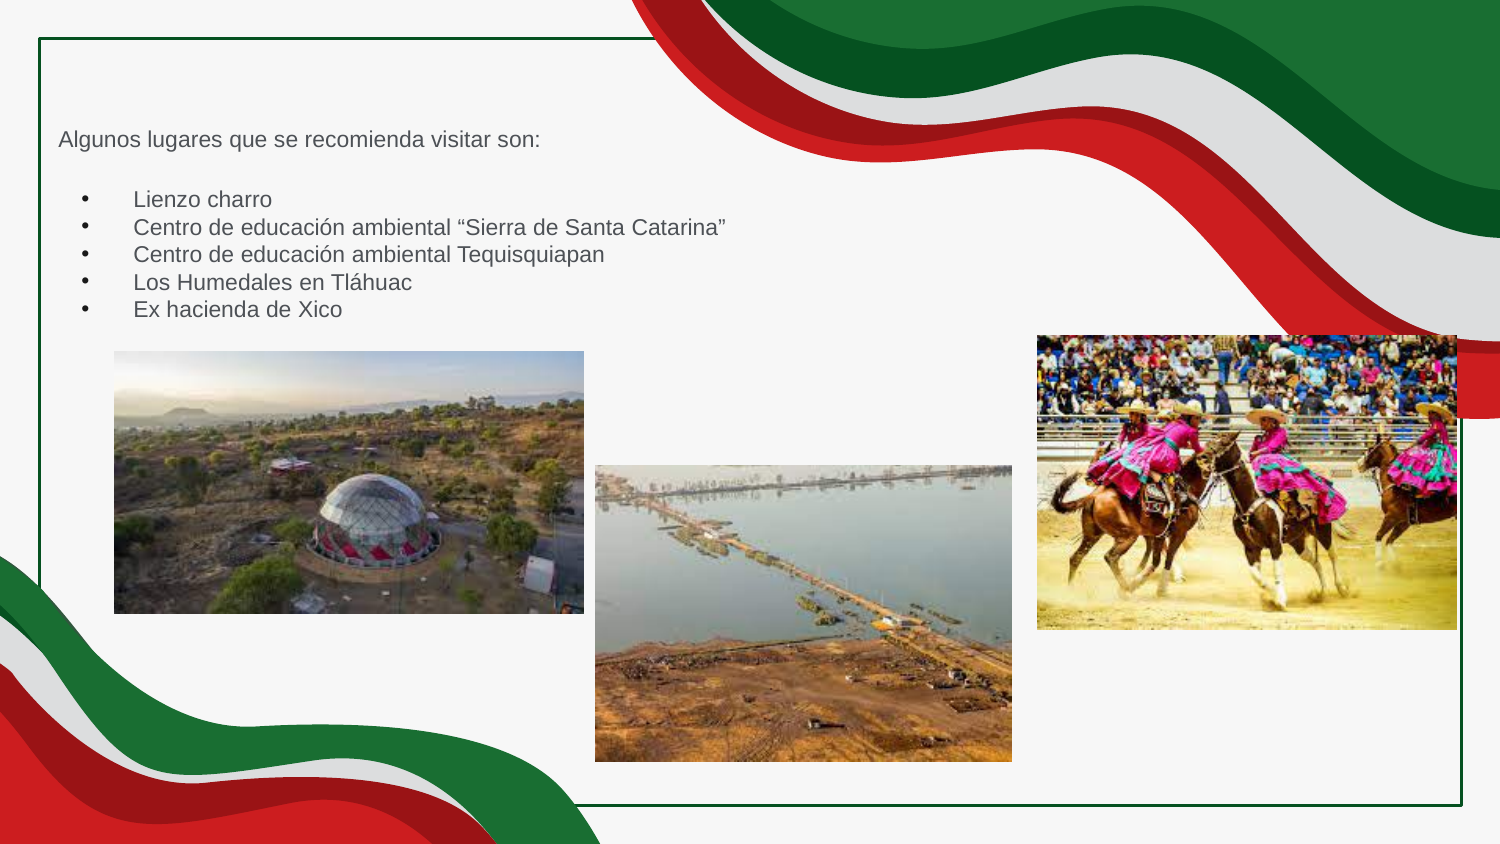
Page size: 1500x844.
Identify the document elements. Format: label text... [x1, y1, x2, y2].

picture [1037, 335, 1457, 630]
picture [595, 464, 1012, 763]
picture [114, 350, 584, 614]
subtitle Algunos lugares que se recomienda visitar son: Lienzo charro Centro de educación ambiental “Sierra de Santa Catarina” Centro de educación ambiental Tequisquiapan Los Humedales en Tláhuac Ex hacienda de Xico [43, 109, 895, 395]
